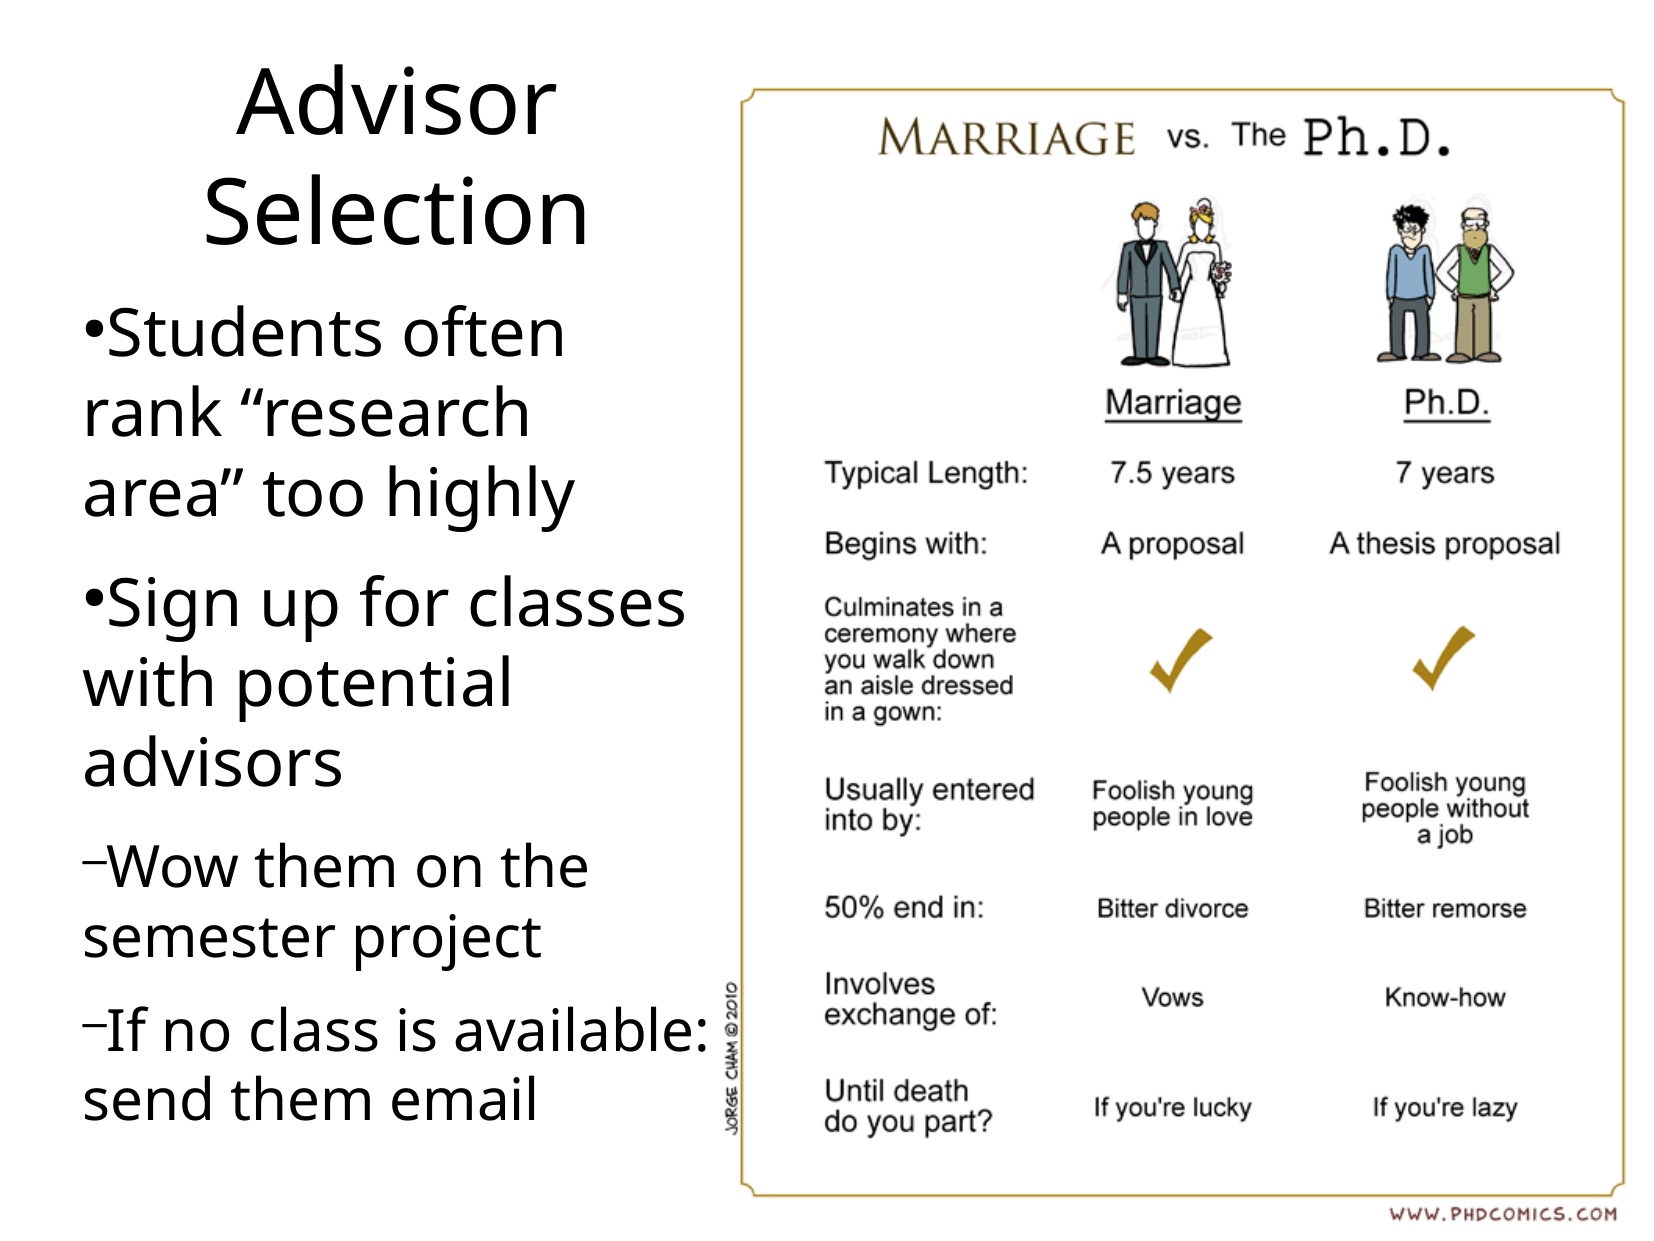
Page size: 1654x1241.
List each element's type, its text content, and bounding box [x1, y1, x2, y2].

picture [715, 64, 1654, 1237]
list Students often rank “research area” too highly Sign up for classes with potential advisors Wow them on the semester project If no class is available: send them email [82, 290, 710, 1177]
title Advisor Selection [82, 46, 713, 260]
